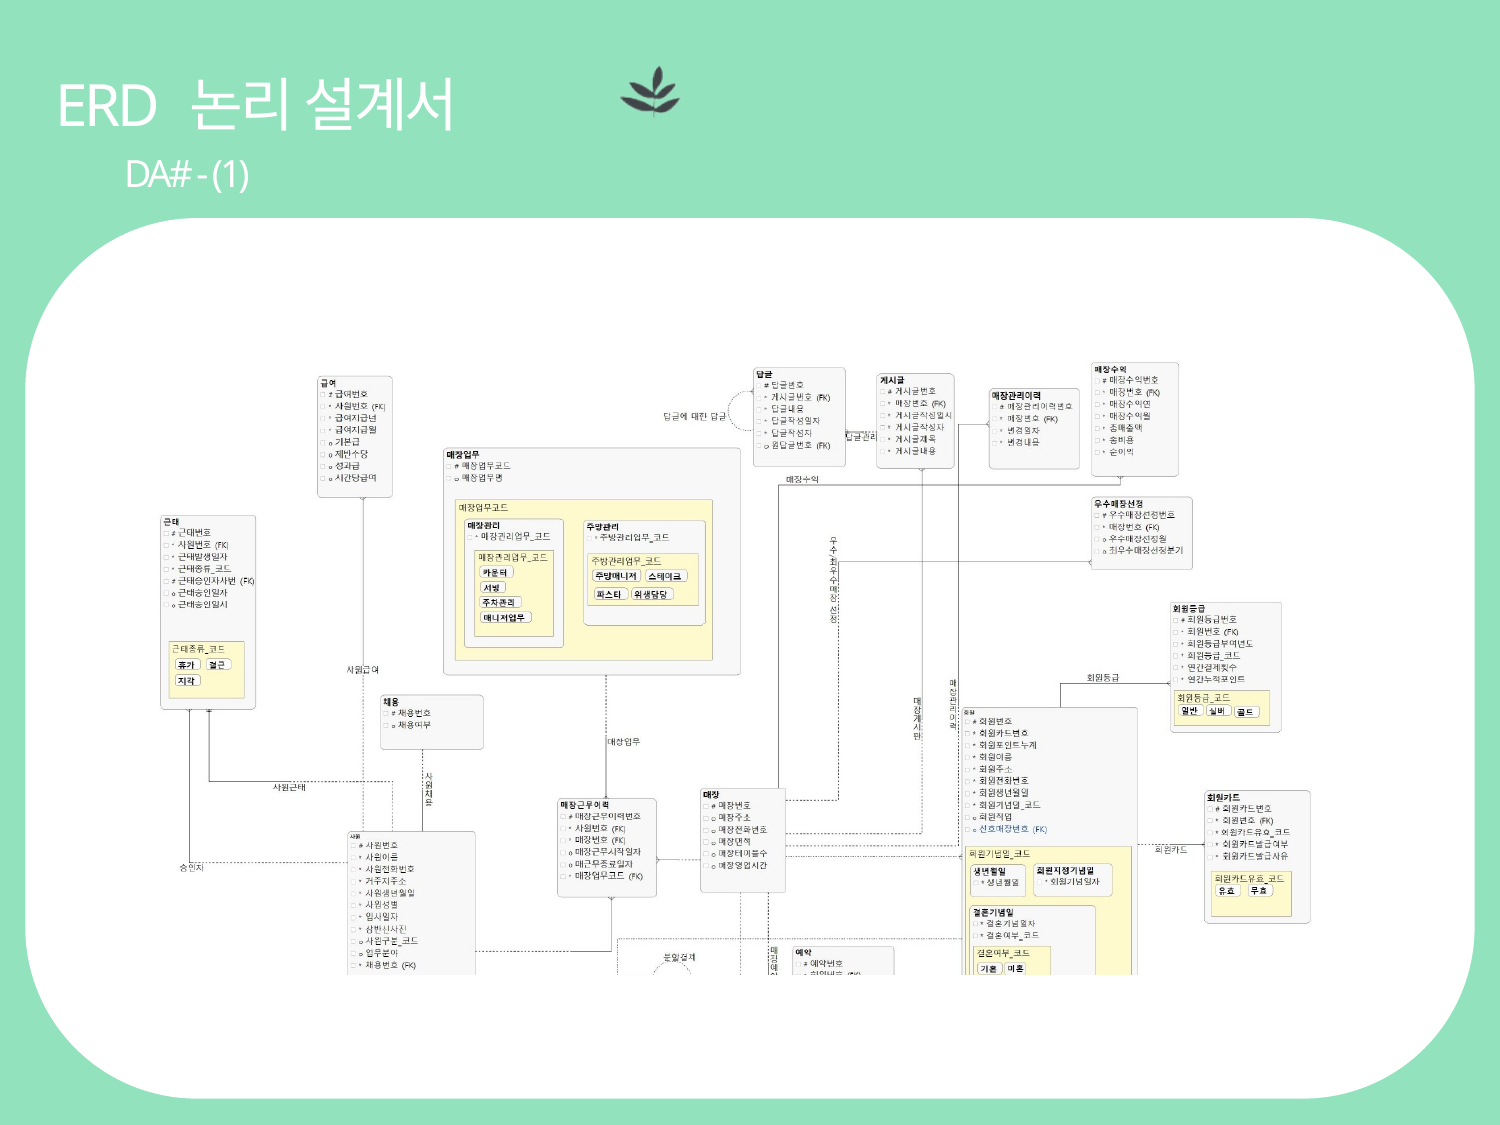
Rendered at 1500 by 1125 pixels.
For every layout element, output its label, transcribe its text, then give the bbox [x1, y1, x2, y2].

text_box ERD 논리 설계서 [40, 61, 473, 146]
picture [572, 27, 719, 194]
text_box DA# - (1) [109, 142, 272, 203]
picture [120, 243, 1352, 975]
